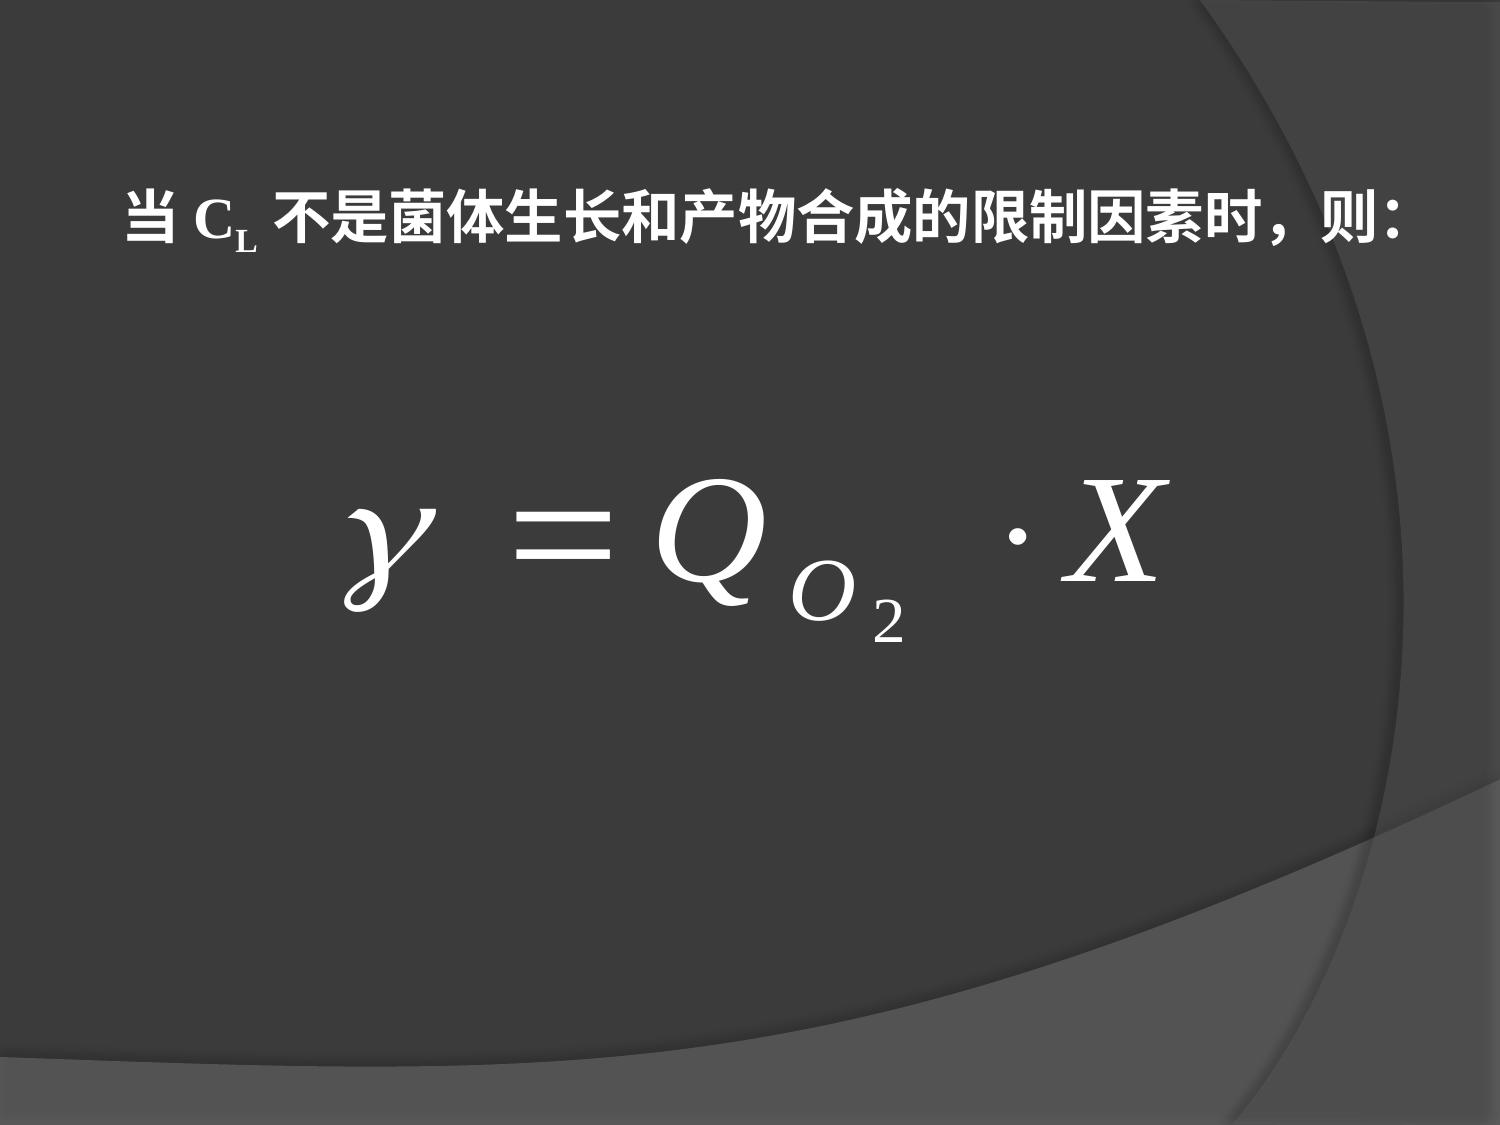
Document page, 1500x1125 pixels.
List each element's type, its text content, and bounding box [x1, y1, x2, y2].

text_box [312, 427, 1241, 663]
text_box 当CL不是菌体生长和产物合成的限制因素时，则： [100, 172, 1400, 268]
